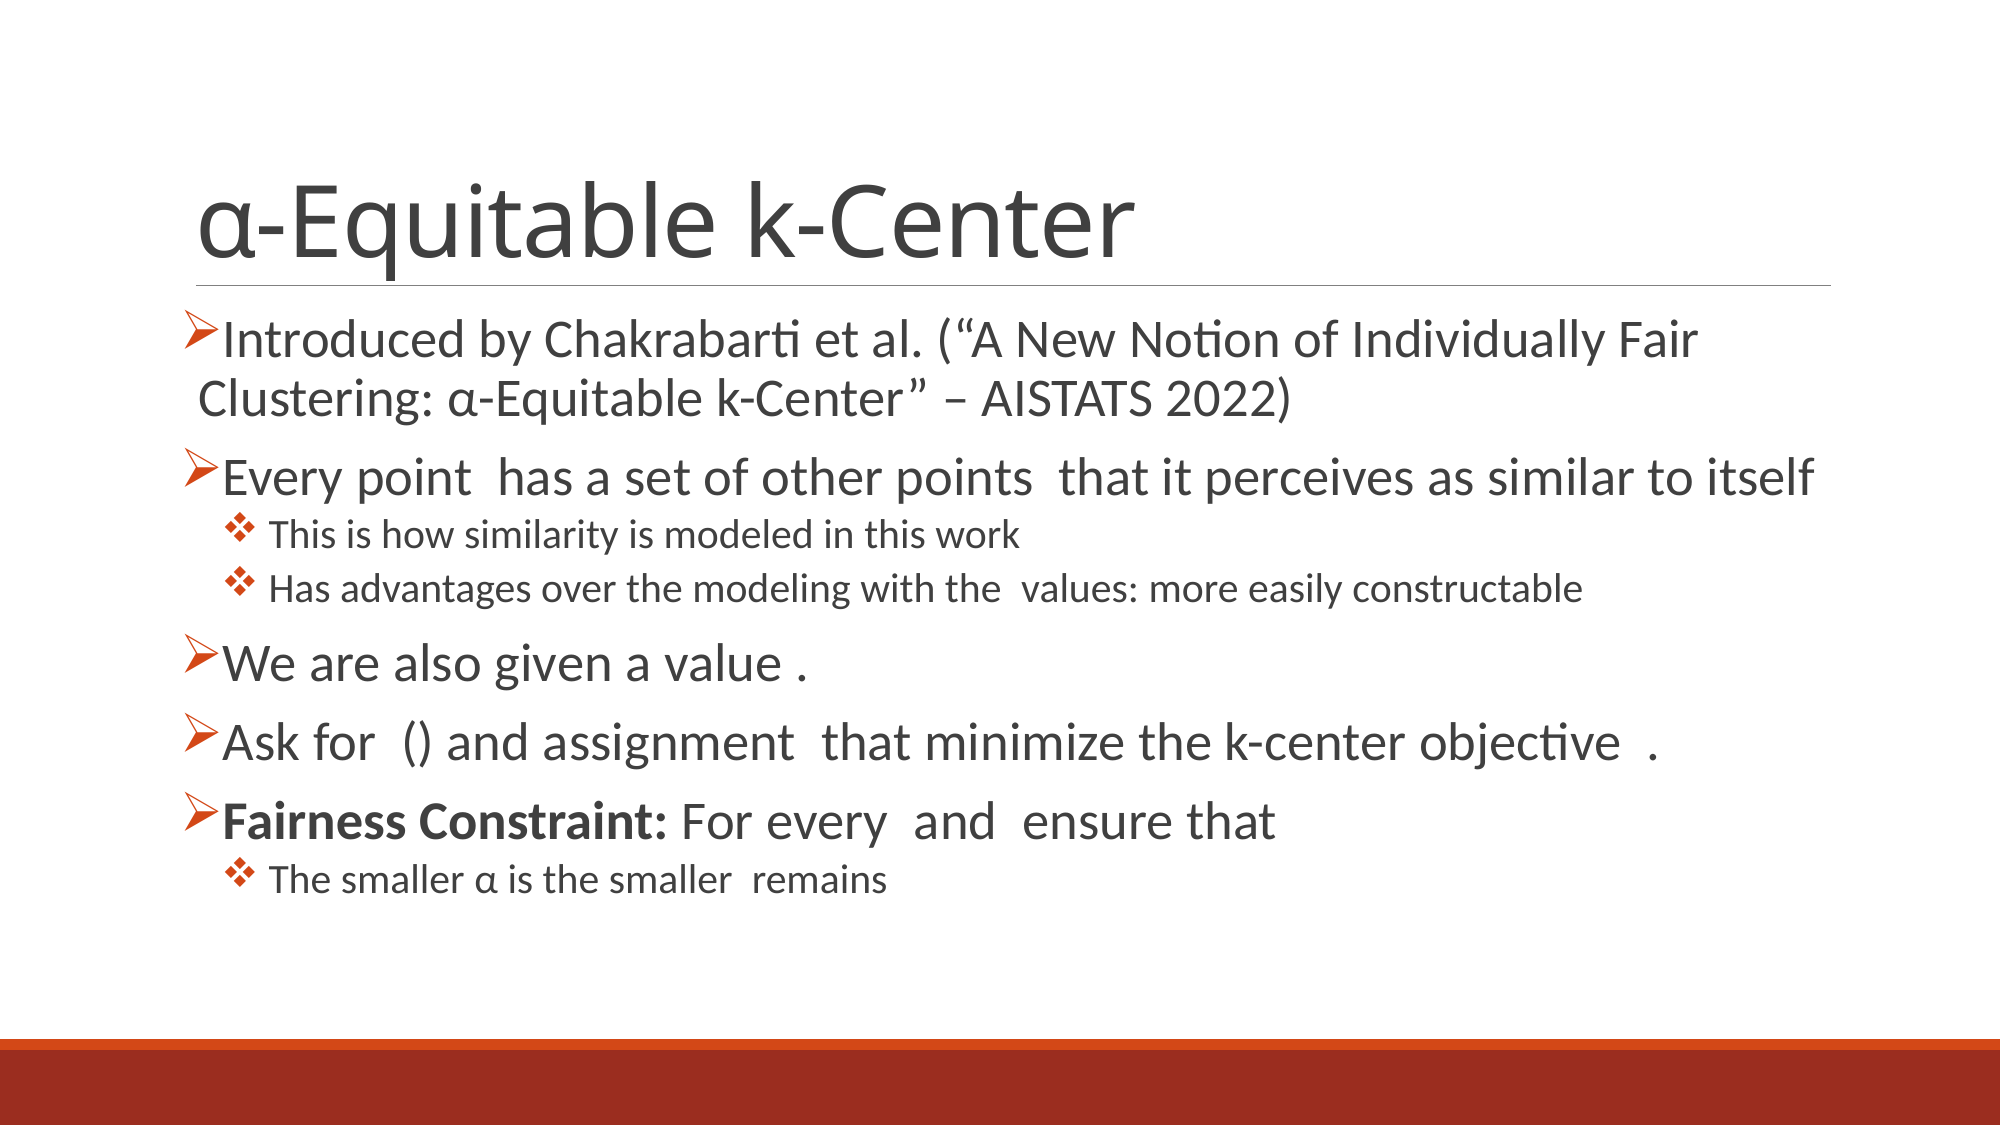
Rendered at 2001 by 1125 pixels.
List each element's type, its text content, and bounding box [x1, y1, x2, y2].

title α-Equitable k-Center [180, 47, 1830, 285]
